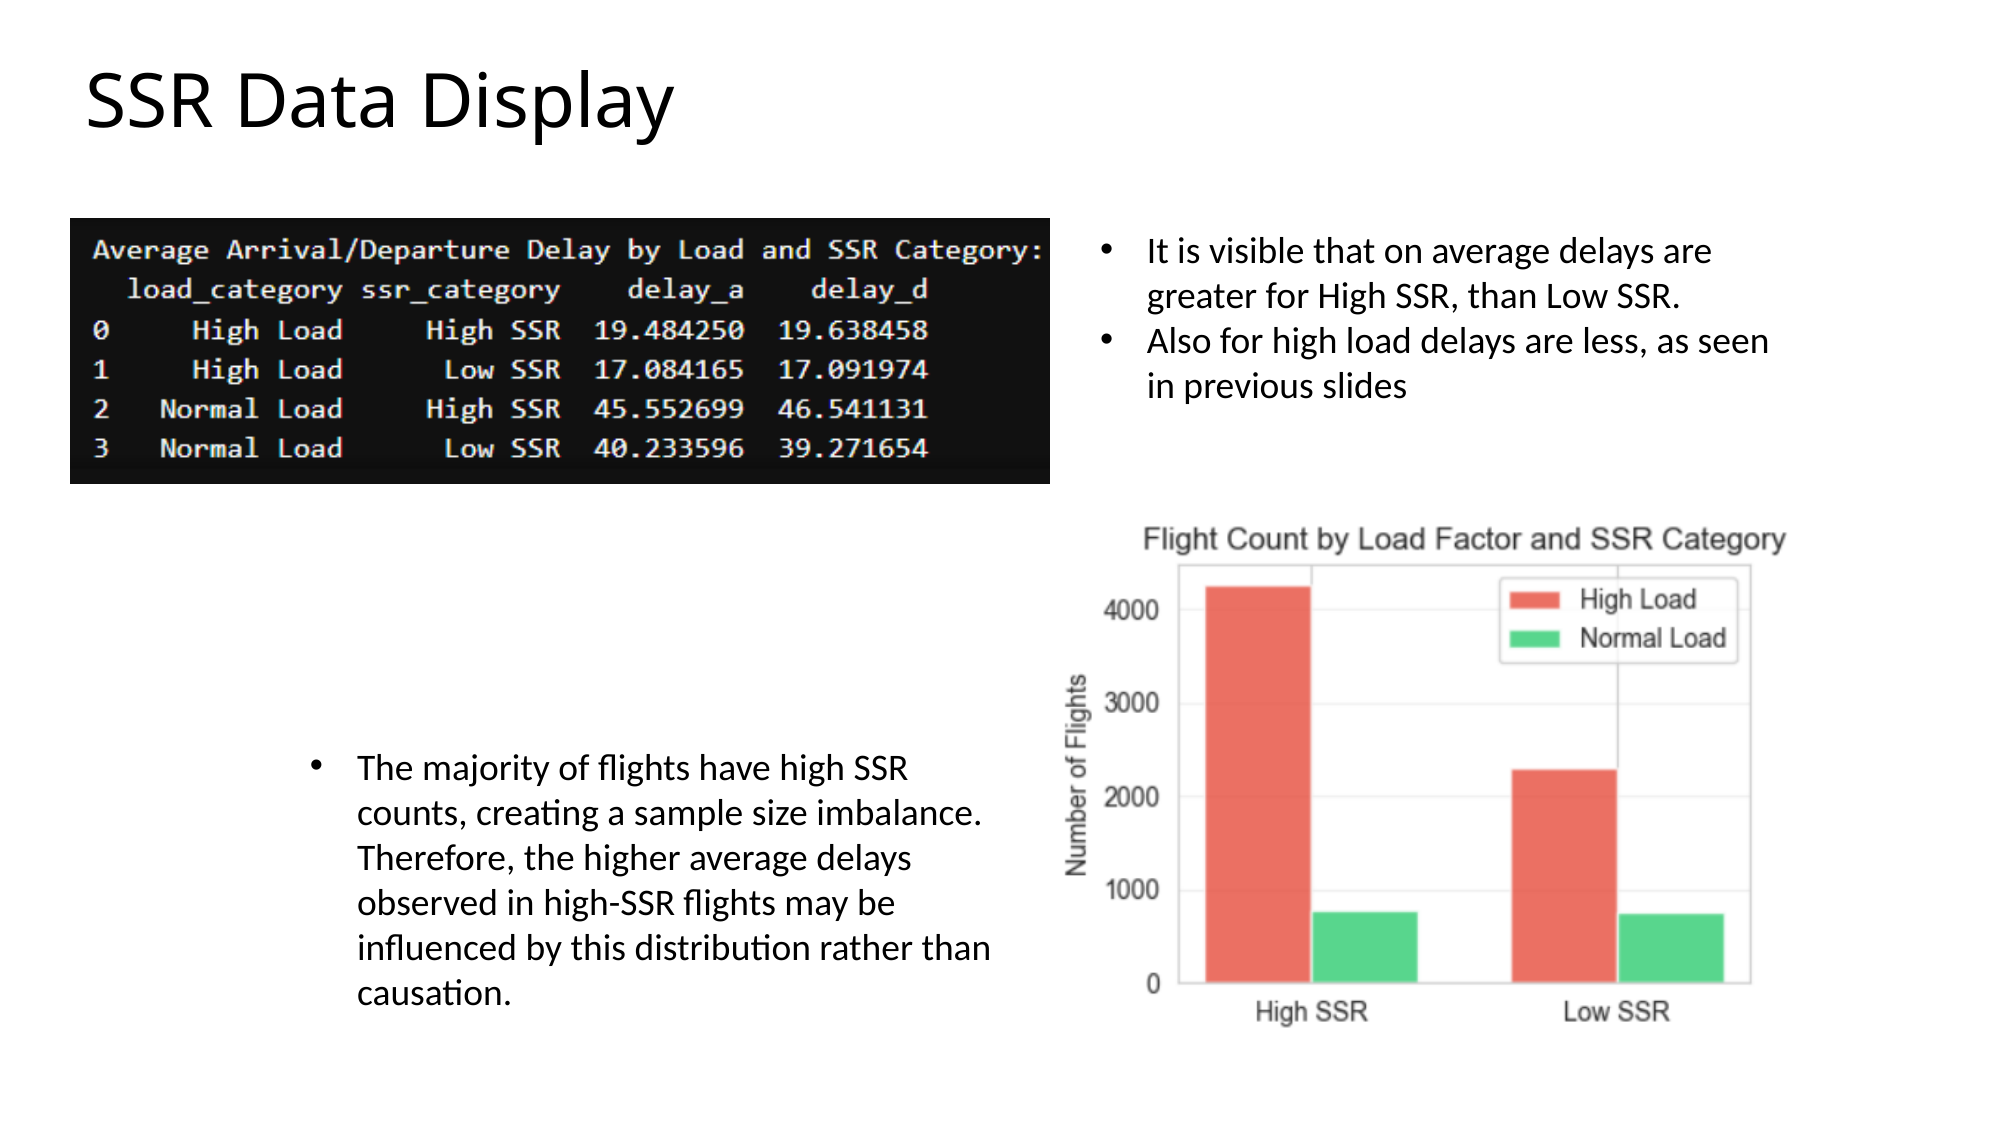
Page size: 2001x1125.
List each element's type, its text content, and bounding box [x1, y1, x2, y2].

title SSR Data Display [70, 29, 1763, 177]
text_box The majority of flights have high SSR counts, creating a sample size imbalance. Therefore, the higher average delays observed in high-SSR flights may be influenced by this distribution rather than causation. [295, 735, 1012, 1020]
picture [1049, 509, 1802, 1041]
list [70, 218, 1050, 484]
text_box It is visible that on average delays are greater for High SSR, than Low SSR. Also for high load delays are less, as seen in previous slides [1085, 218, 1802, 414]
